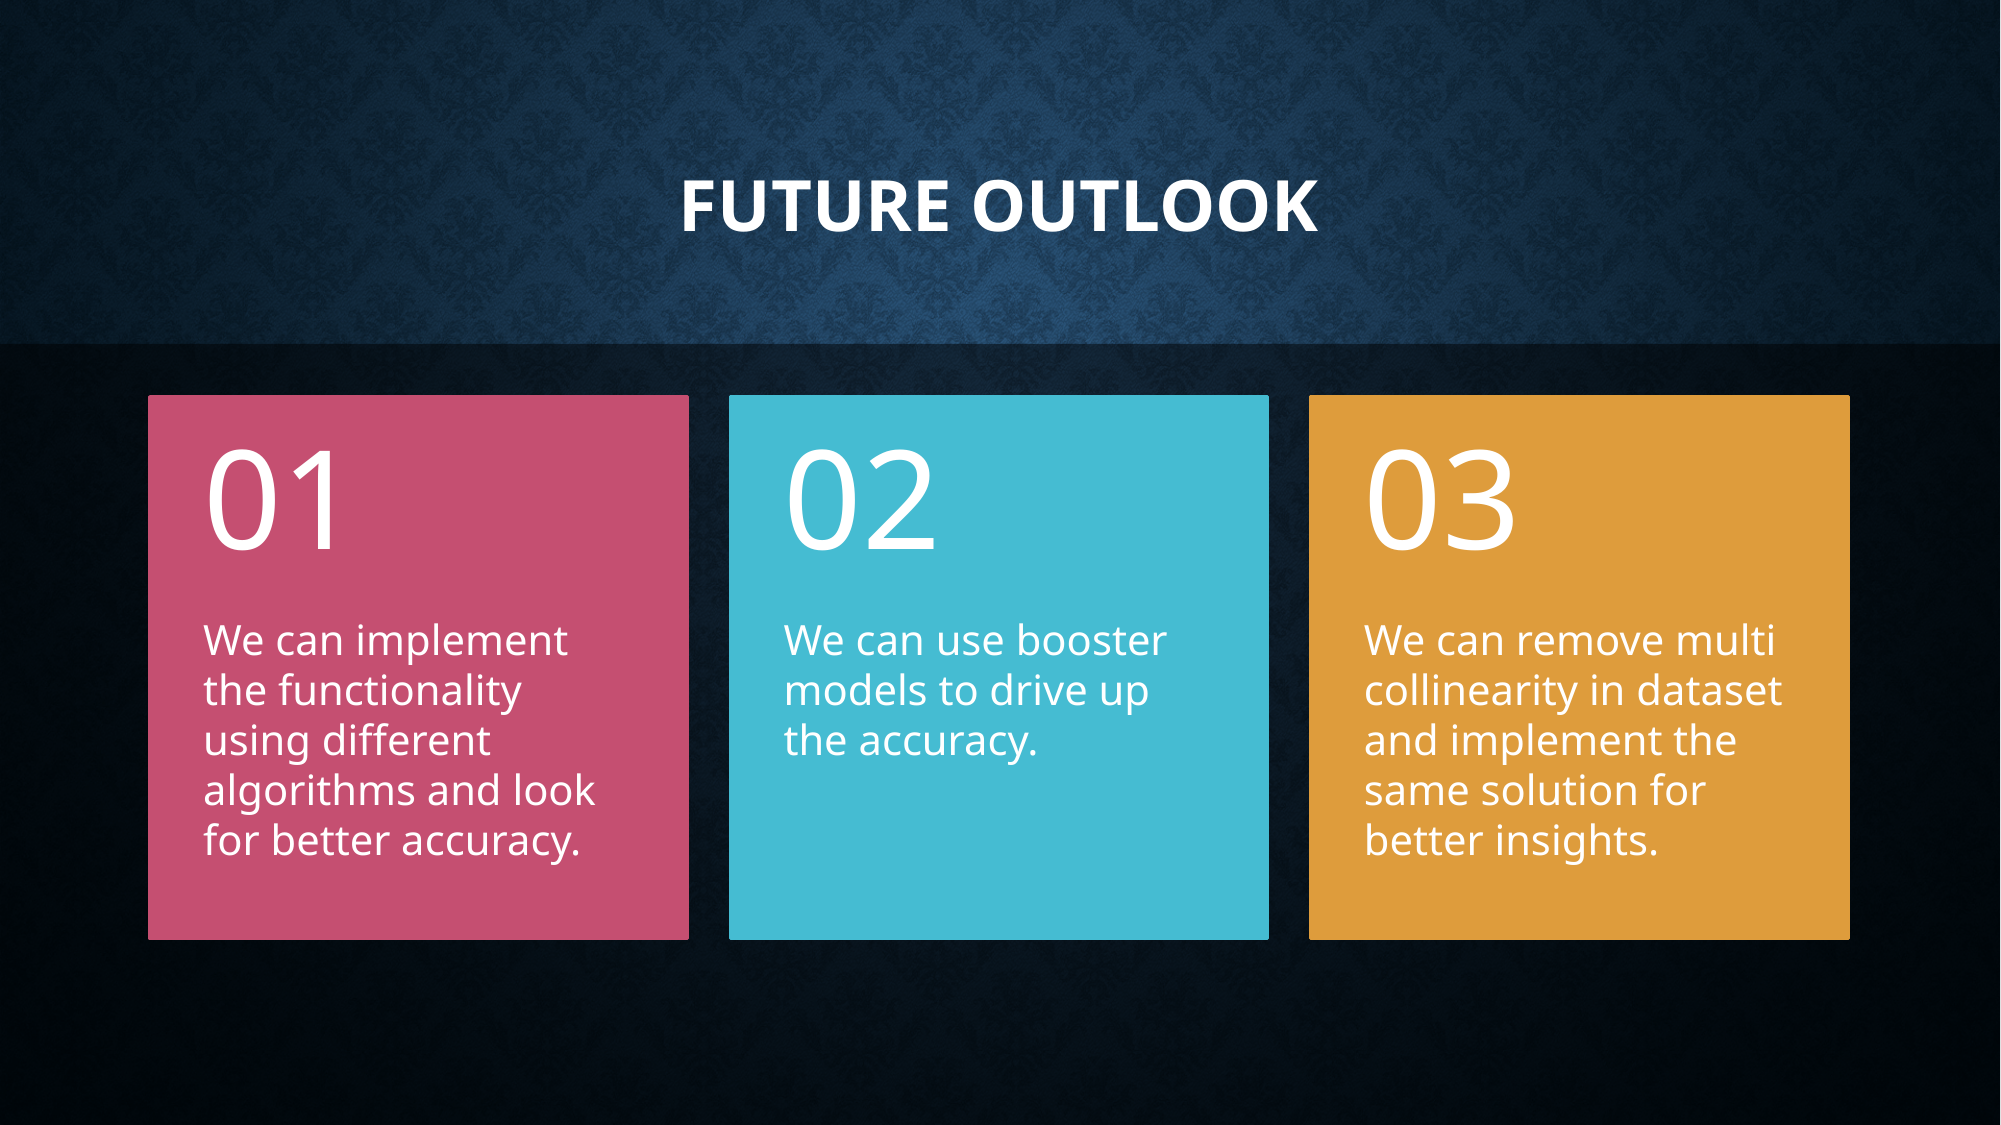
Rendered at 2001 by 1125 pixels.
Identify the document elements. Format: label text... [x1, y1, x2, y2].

text_box [0, 342, 2000, 1125]
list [149, 396, 1849, 940]
title Future Outlook [149, 99, 1849, 318]
